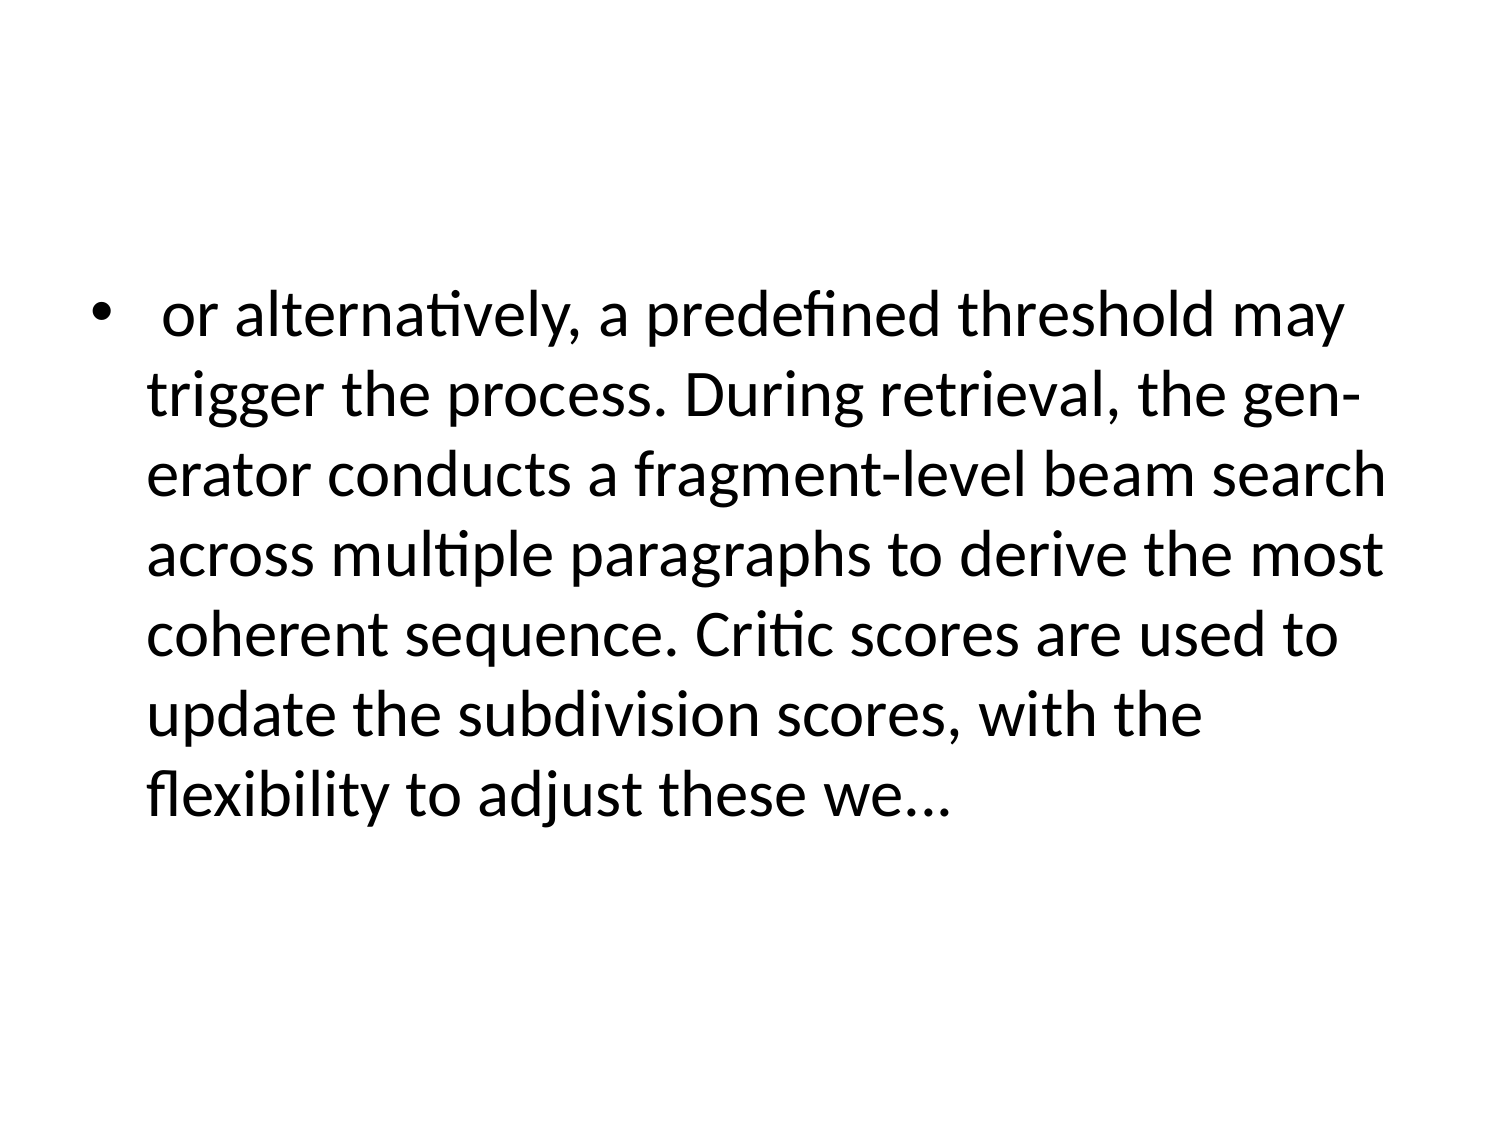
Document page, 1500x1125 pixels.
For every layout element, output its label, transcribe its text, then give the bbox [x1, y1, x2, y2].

list or alternatively, a predefined threshold may trigger the process. During retrieval, the gen- erator conducts a fragment-level beam search across multiple paragraphs to derive the most coherent sequence. Critic scores are used to update the subdivision scores, with the flexibility to adjust these we... [75, 262, 1425, 1005]
